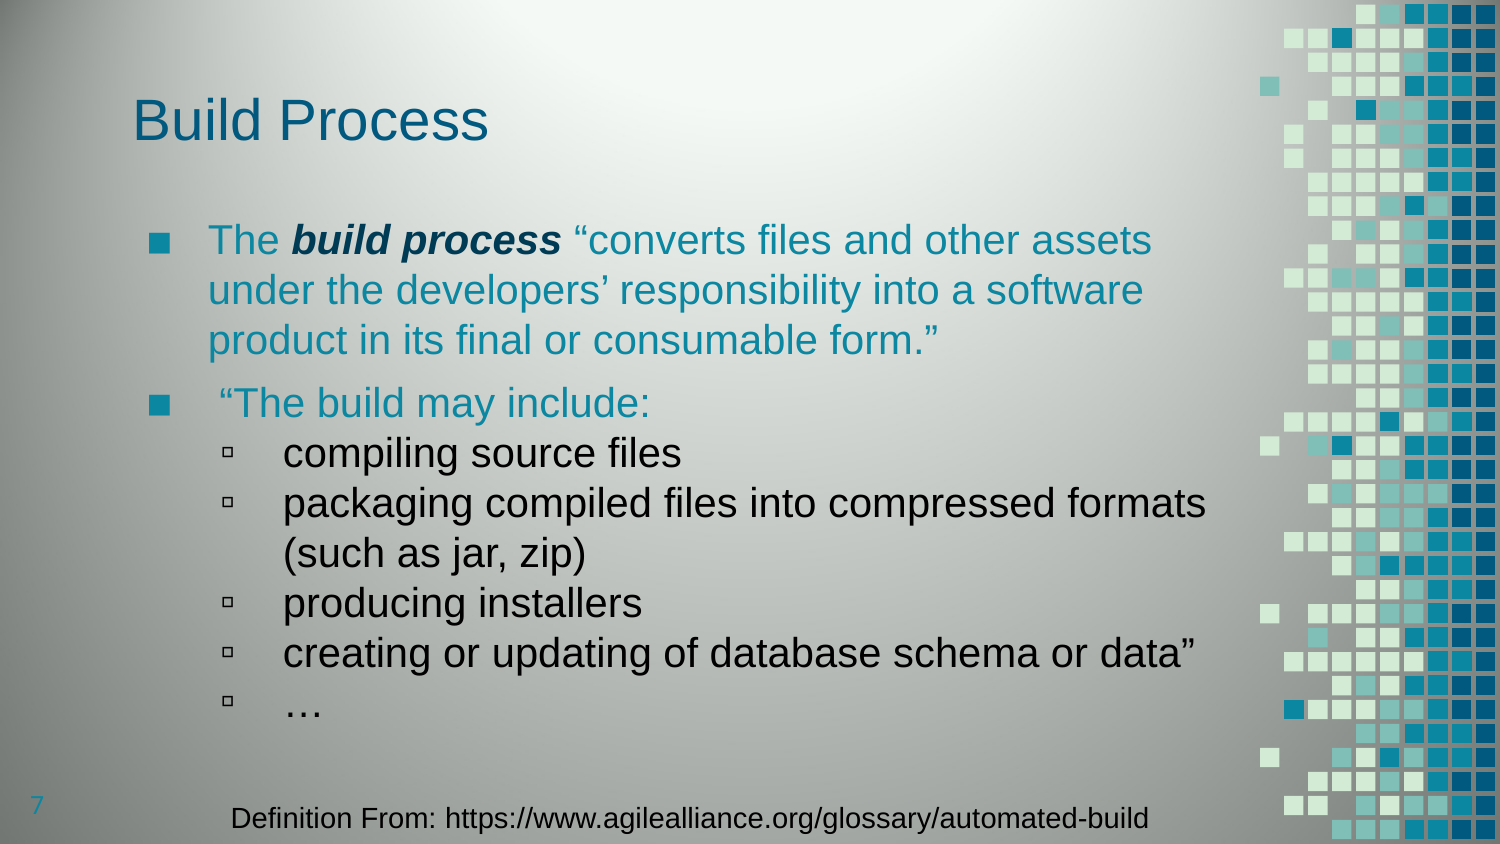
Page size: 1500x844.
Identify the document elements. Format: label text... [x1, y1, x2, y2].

slide_number 7 [15, 774, 105, 839]
picture [0, 0, 1500, 844]
text_box Definition From: https://www.agilealliance.org/glossary/automated-build [215, 791, 1166, 842]
title Build Process [117, 26, 1227, 168]
list The build process “converts files and other assets under the developers’ responsibility into a software product in its final or consumable form.” “The build may include: compiling source files packaging compiled files into compressed formats (such as jar, zip) producing installers creating or updating of database schema or data” … [117, 198, 1227, 774]
